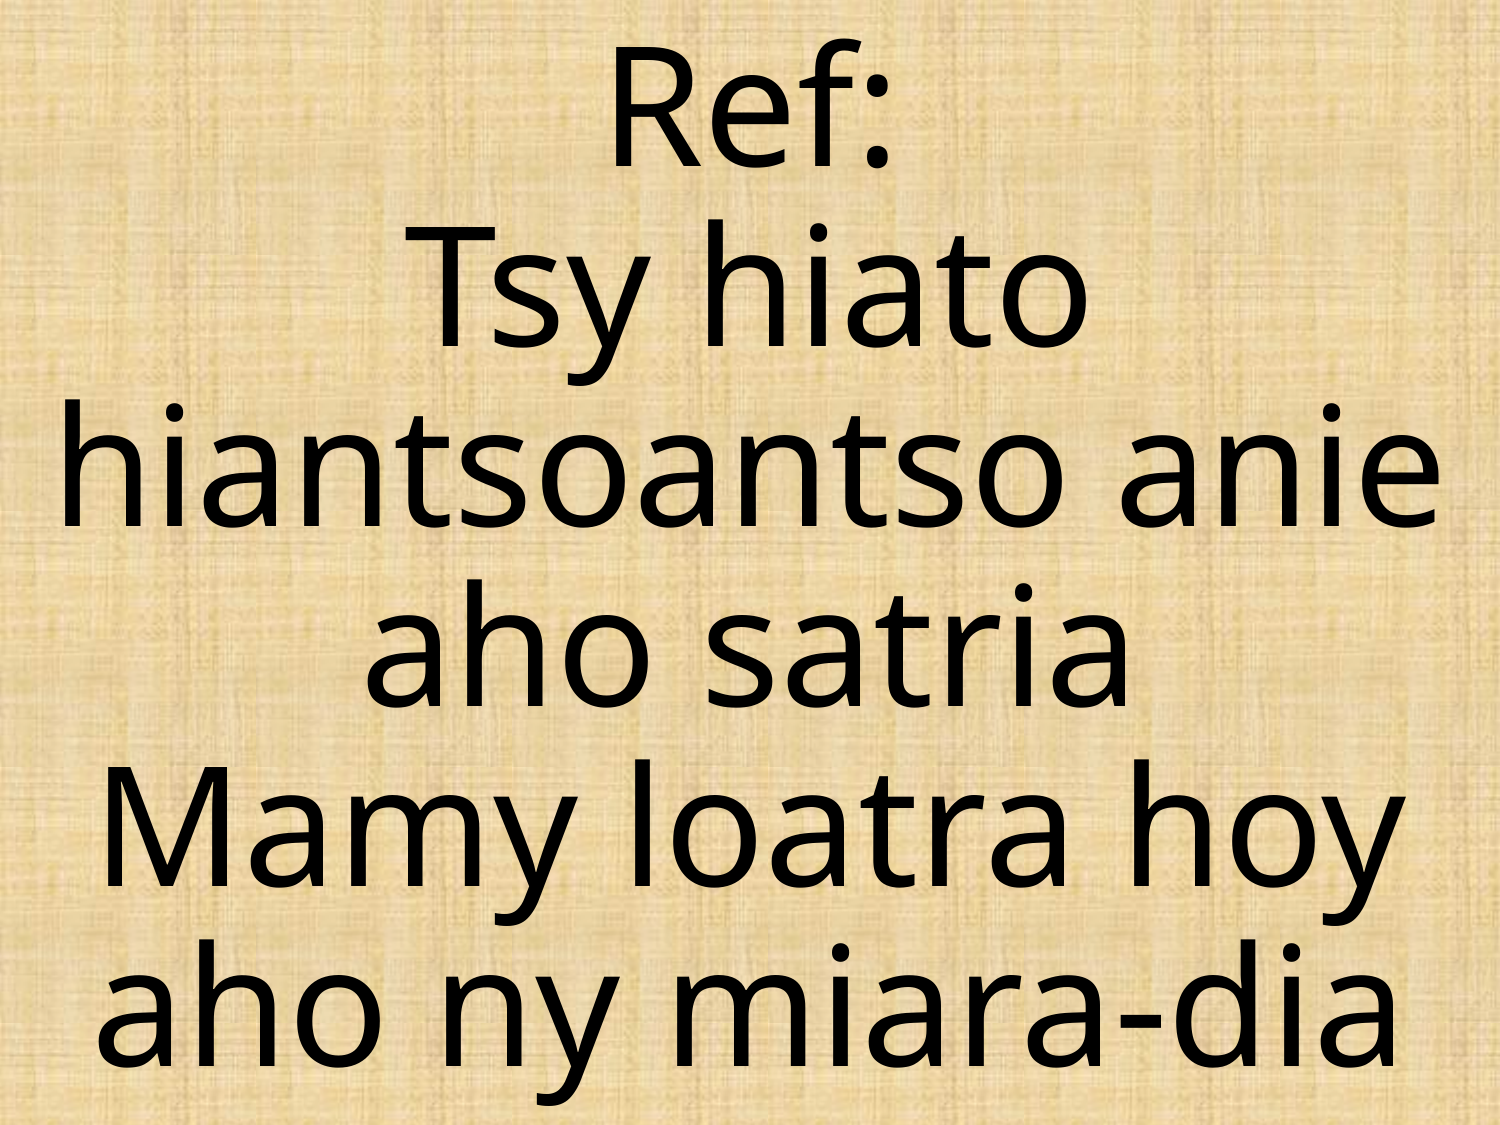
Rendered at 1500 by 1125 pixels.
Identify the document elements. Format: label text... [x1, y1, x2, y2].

title Ref: Tsy hiato hiantsoantso anie aho satria Mamy loatra hoy aho ny miara-dia [0, 0, 1500, 1125]
